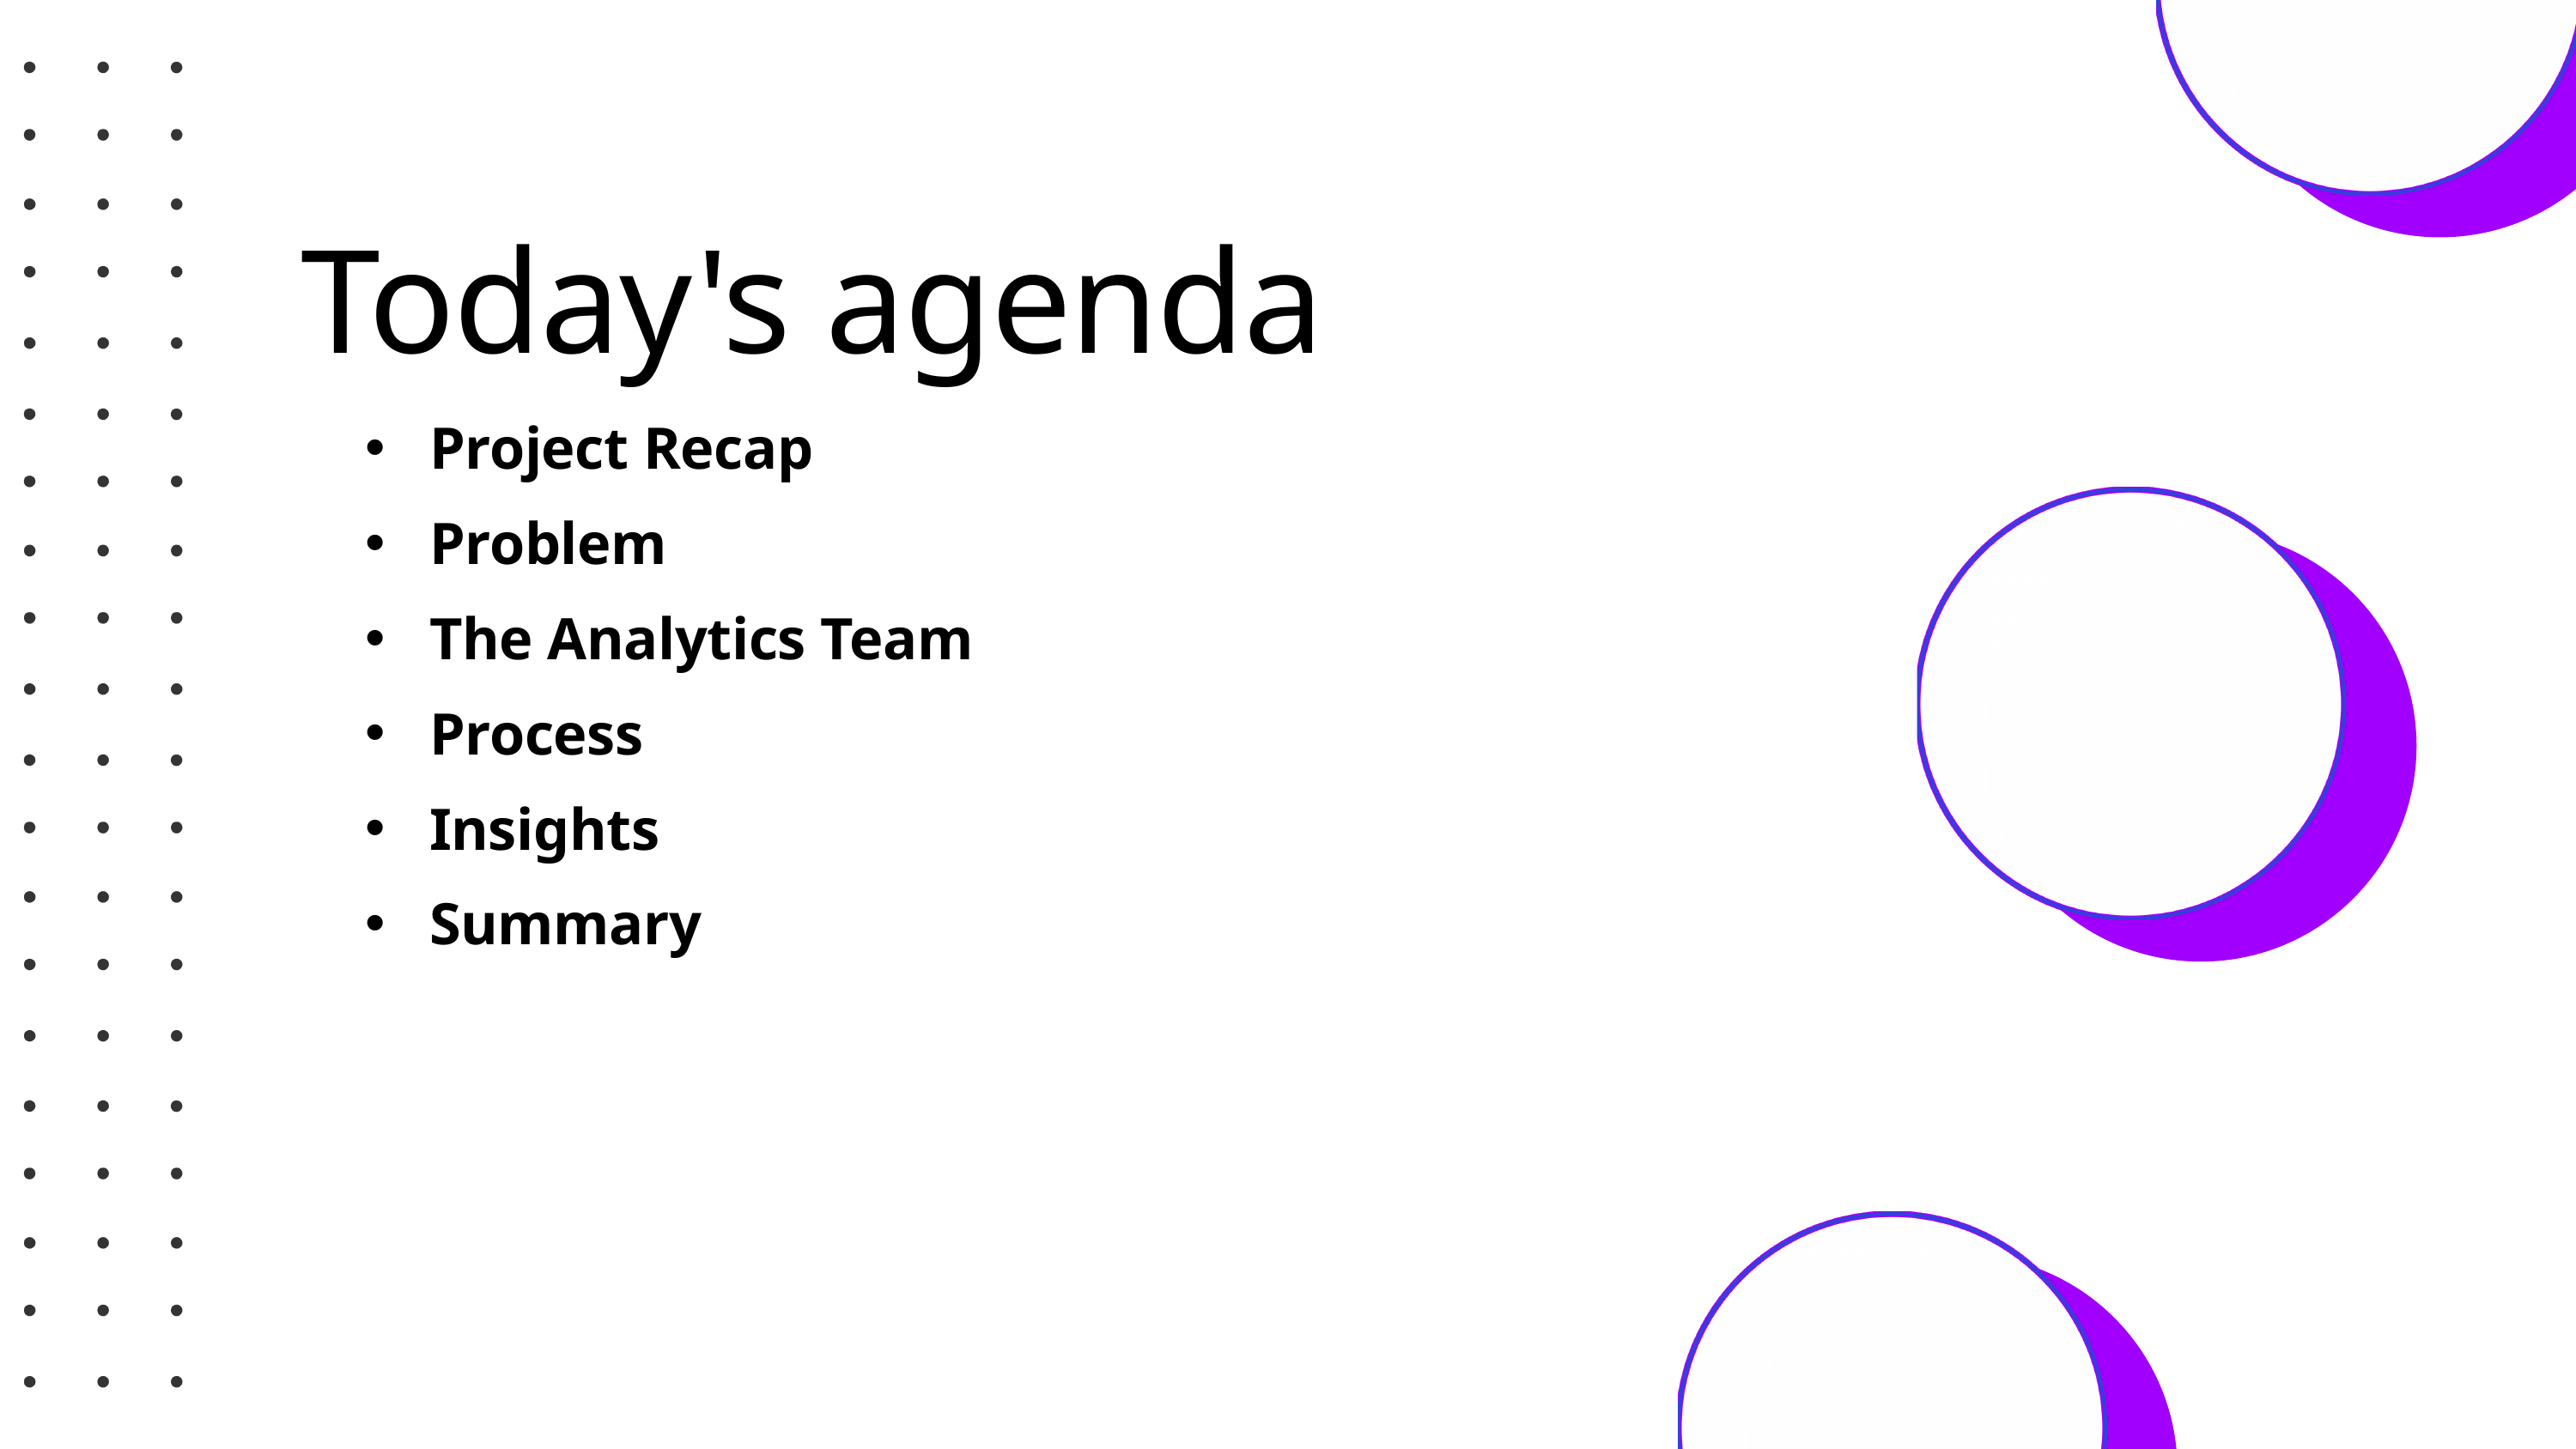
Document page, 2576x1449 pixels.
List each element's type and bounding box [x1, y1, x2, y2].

text_box [1677, 1210, 2178, 1449]
text_box [0, 57, 187, 1392]
text_box [2155, 0, 2576, 238]
text_box [300, 209, 1588, 973]
text_box [1917, 487, 2417, 962]
